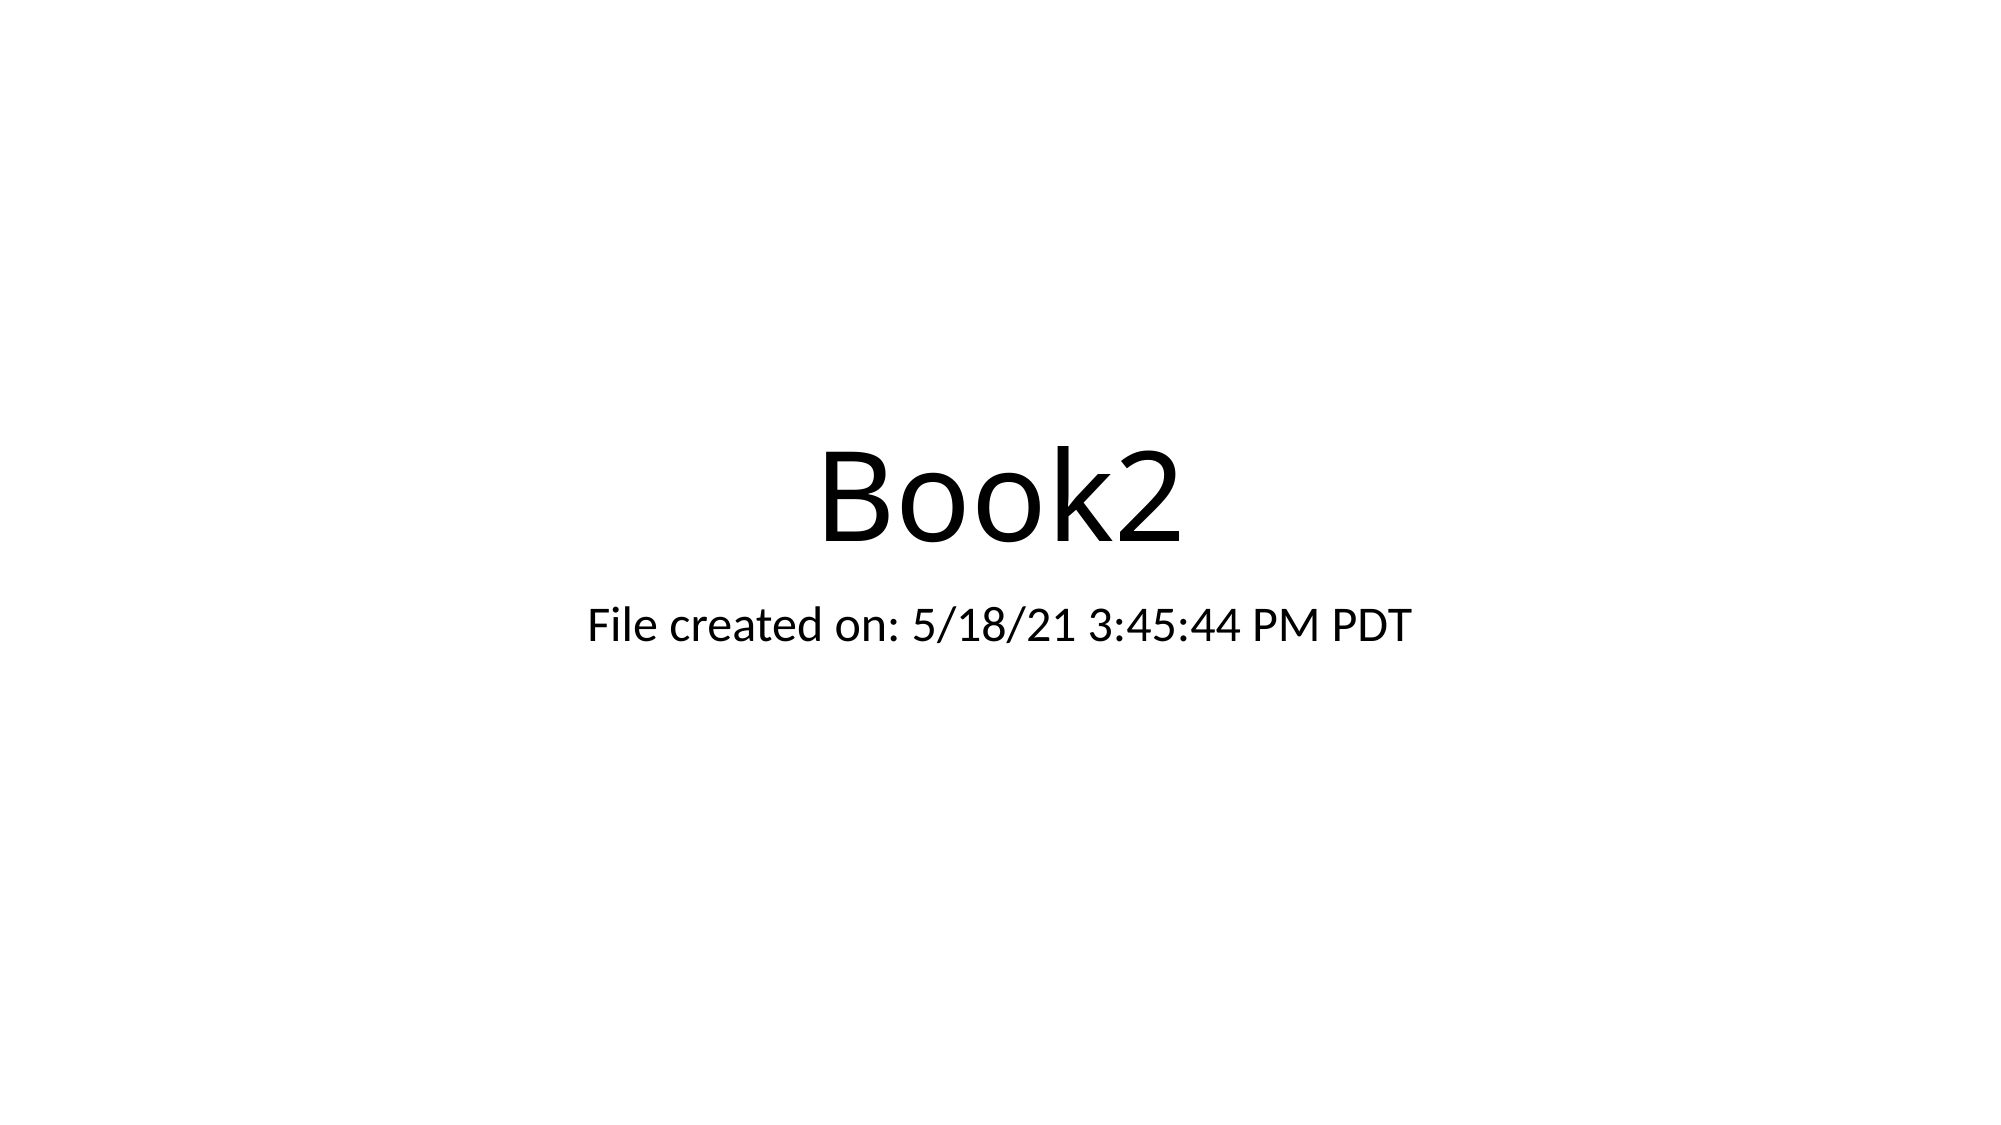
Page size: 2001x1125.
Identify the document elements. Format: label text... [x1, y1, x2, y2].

subtitle File created on: 5/18/21 3:45:44 PM PDT [249, 590, 1750, 863]
title Book2 [249, 184, 1750, 576]
